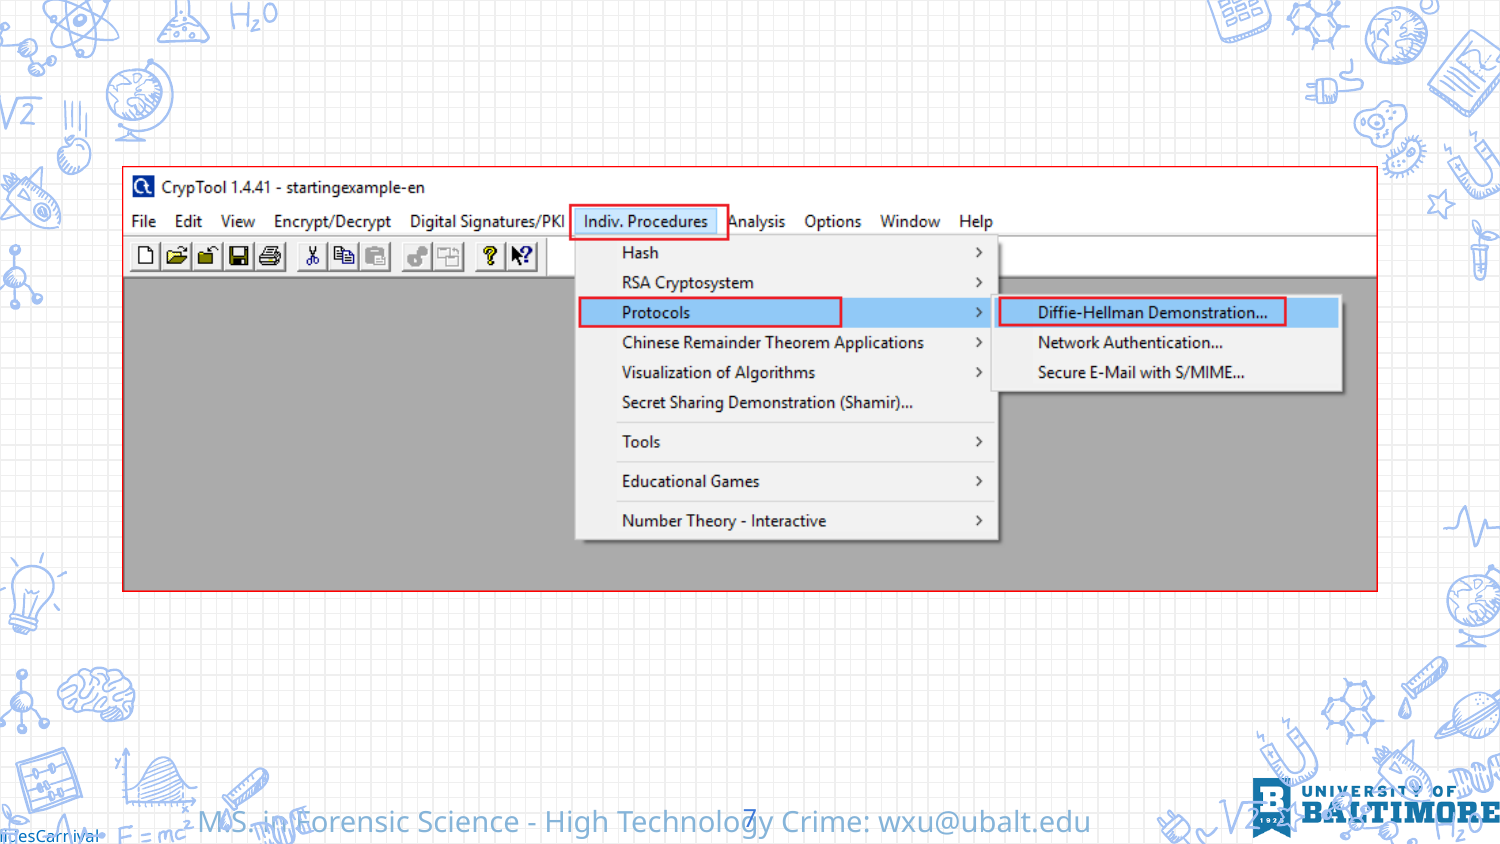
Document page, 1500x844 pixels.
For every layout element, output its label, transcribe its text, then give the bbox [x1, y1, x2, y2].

picture [1481, 771, 1489, 788]
picture [1342, 796, 1349, 806]
picture [1354, 819, 1361, 827]
picture [122, 166, 1378, 593]
picture [1253, 771, 1500, 844]
picture [1388, 823, 1396, 835]
picture [1408, 786, 1417, 792]
picture [1381, 771, 1421, 792]
picture [1405, 773, 1430, 800]
picture [1471, 771, 1479, 786]
slide_number 7 [705, 796, 795, 844]
picture [1375, 780, 1390, 791]
picture [1283, 771, 1308, 783]
picture [1479, 779, 1483, 790]
